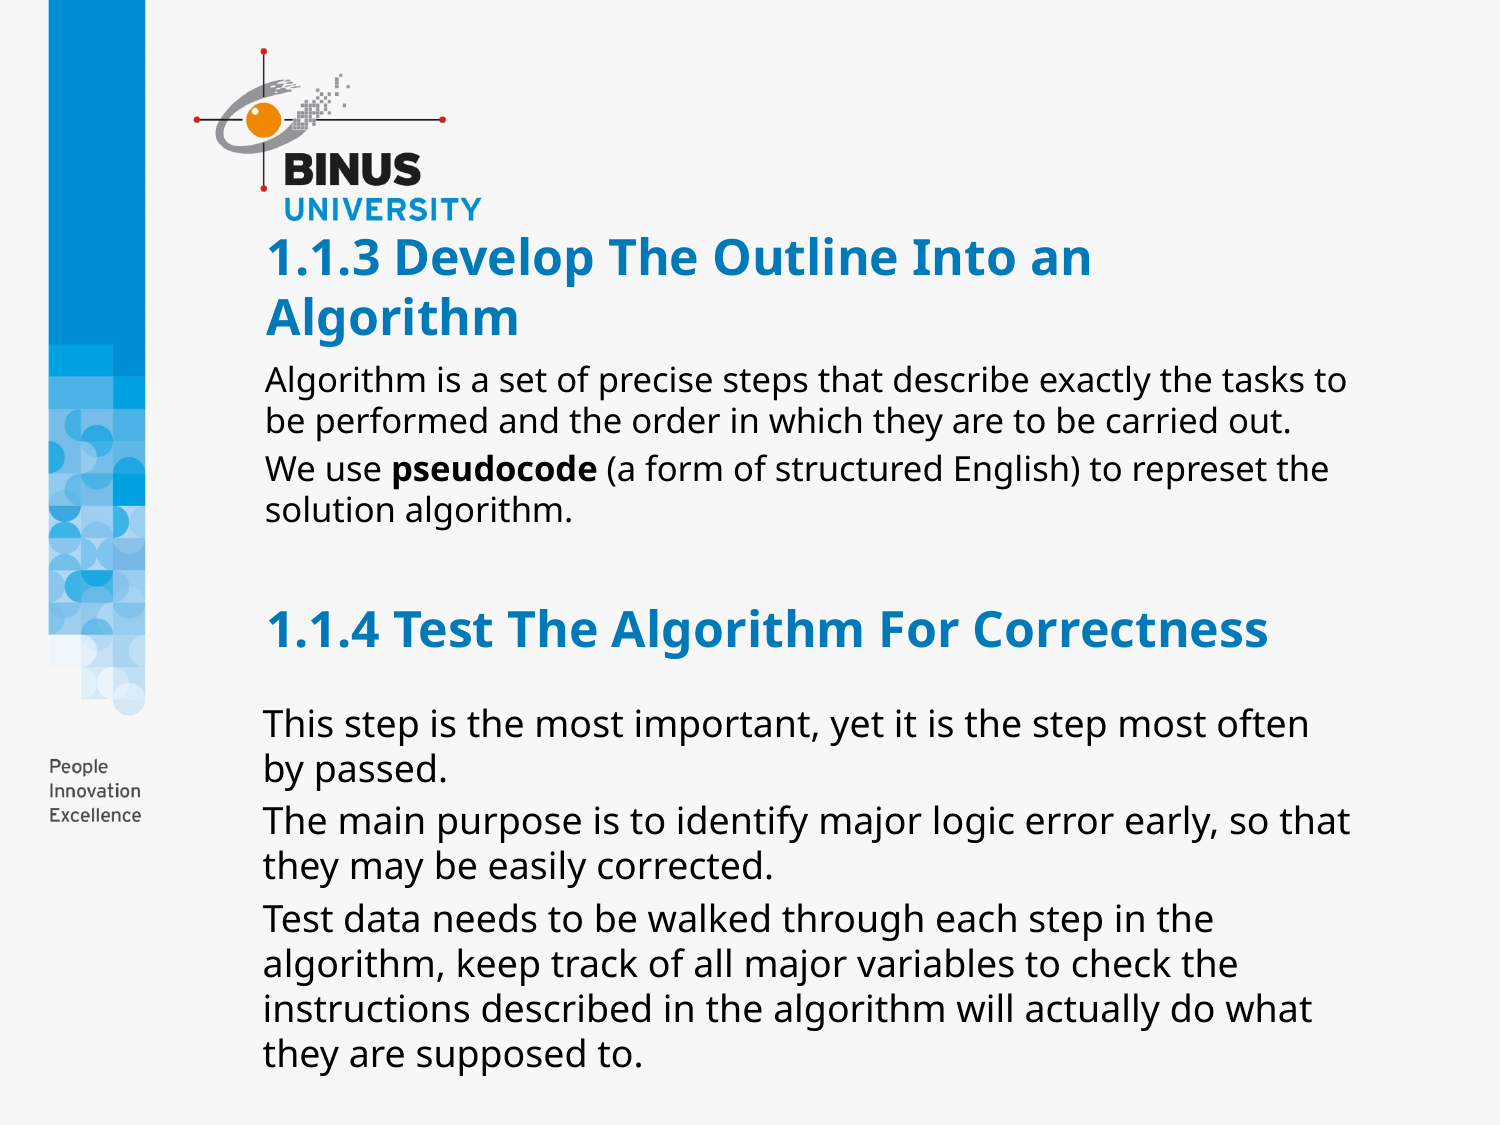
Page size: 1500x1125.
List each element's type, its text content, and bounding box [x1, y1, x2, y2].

list Algorithm is a set of precise steps that describe exactly the tasks to be performed and the order in which they are to be carried out. We use pseudocode (a form of structured English) to represet the solution algorithm. [249, 350, 1372, 563]
picture [313, 209, 321, 220]
picture [0, 0, 1500, 845]
text_box This step is the most important, yet it is the step most often by passed. The main purpose is to identify major logic error early, so that they may be easily corrected. Test data needs to be walked through each step in the algorithm, keep track of all major variables to check the instructions described in the algorithm will actually do what they are supposed to. [247, 692, 1370, 905]
text_box 1.1.4 Test The Algorithm For Correctness [251, 562, 1374, 693]
title 1.1.3 Develop The Outline Into an Algorithm [251, 220, 1374, 350]
picture [392, 203, 401, 208]
picture [392, 213, 400, 220]
